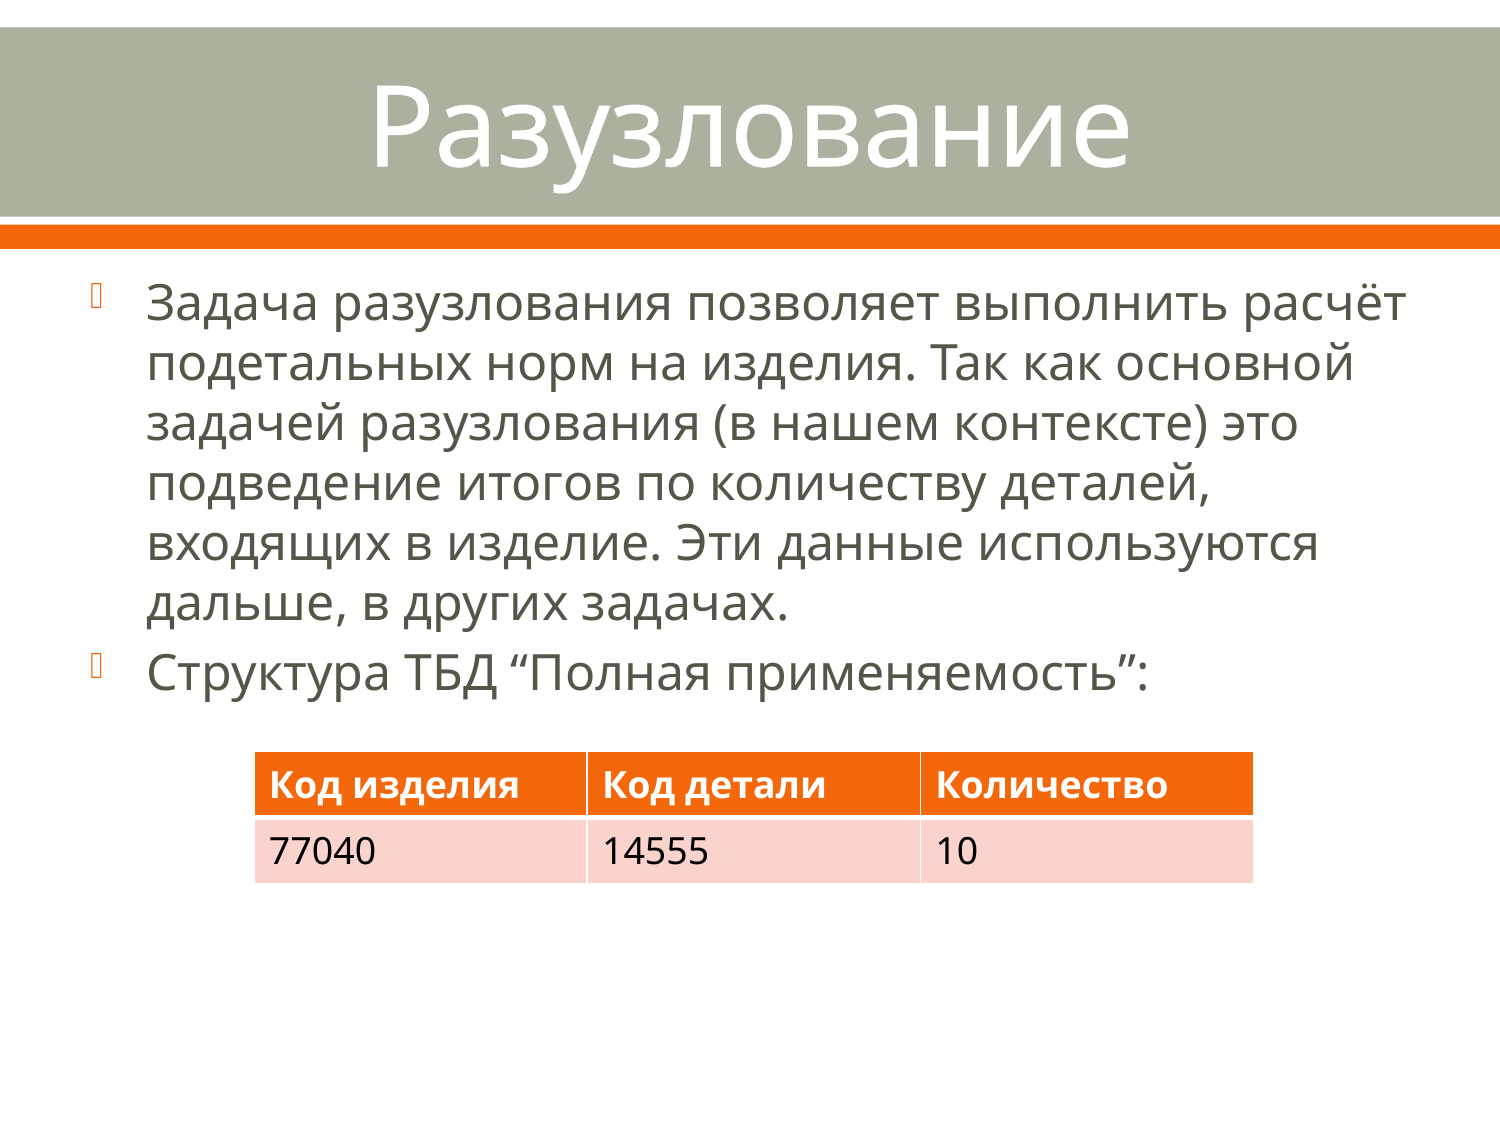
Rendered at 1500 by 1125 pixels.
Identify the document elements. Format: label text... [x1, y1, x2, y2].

table_cell 77040 [255, 820, 586, 883]
table_header Количество [921, 752, 1253, 815]
table_header Код детали [588, 752, 920, 815]
table_header Код изделия [255, 752, 586, 815]
list Задача разузлования позволяет выполнить расчёт подетальных норм на изделия. Так как основной задачей разузлования (в нашем контексте) это подведение итогов по количеству деталей, входящих в изделие. Эти данные используются дальше, в других задачах. Структура ТБД “Полная применяемость”: [75, 262, 1425, 1005]
table_cell 14555 [588, 820, 920, 883]
title Разузлование [75, 29, 1425, 213]
table_cell 10 [921, 820, 1253, 883]
